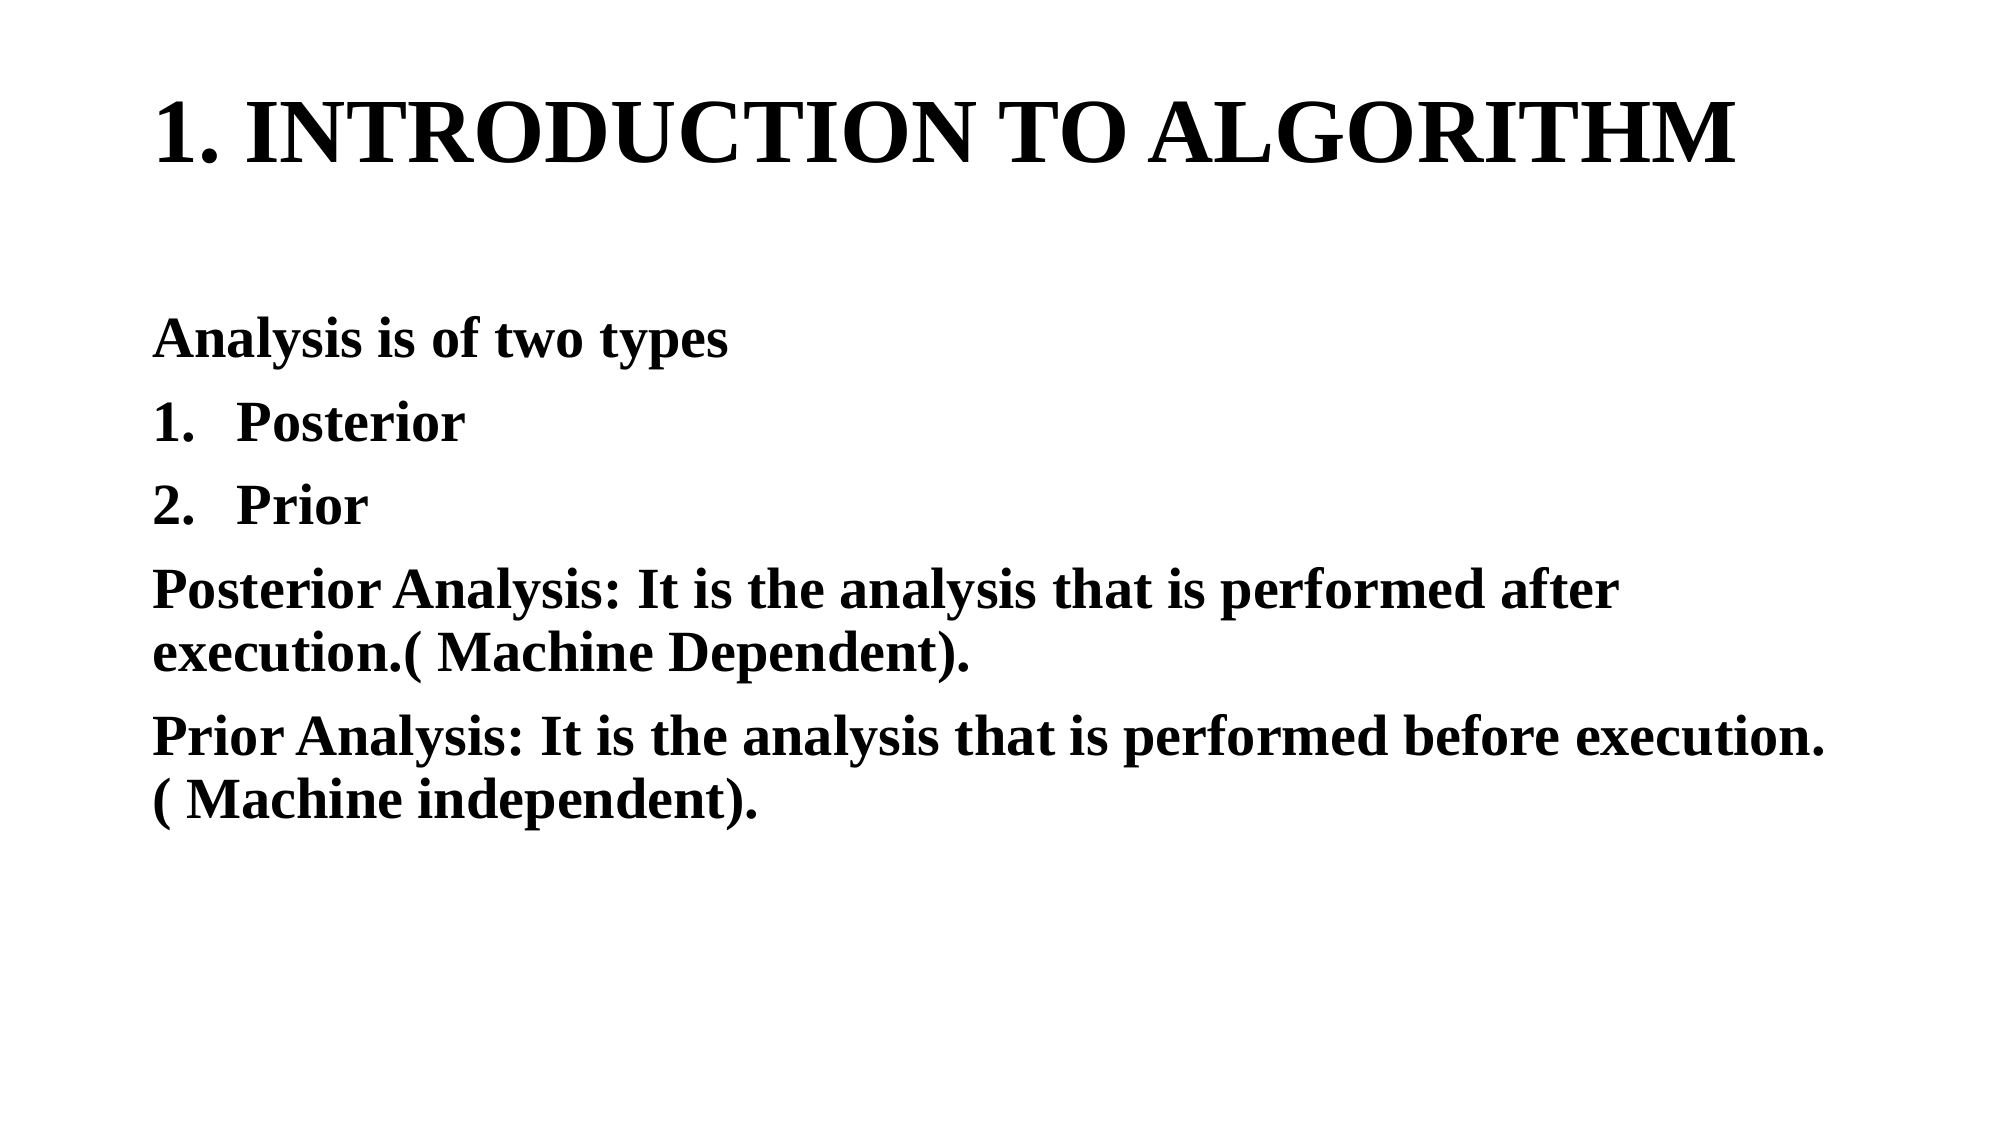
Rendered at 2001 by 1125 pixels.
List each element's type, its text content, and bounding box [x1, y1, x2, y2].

list Analysis is of two types Posterior Prior Posterior Analysis: It is the analysis that is performed after execution.( Machine Dependent). Prior Analysis: It is the analysis that is performed before execution. ( Machine independent). [137, 299, 1863, 1031]
title 1. INTRODUCTION TO ALGORITHM [137, 59, 1863, 206]
